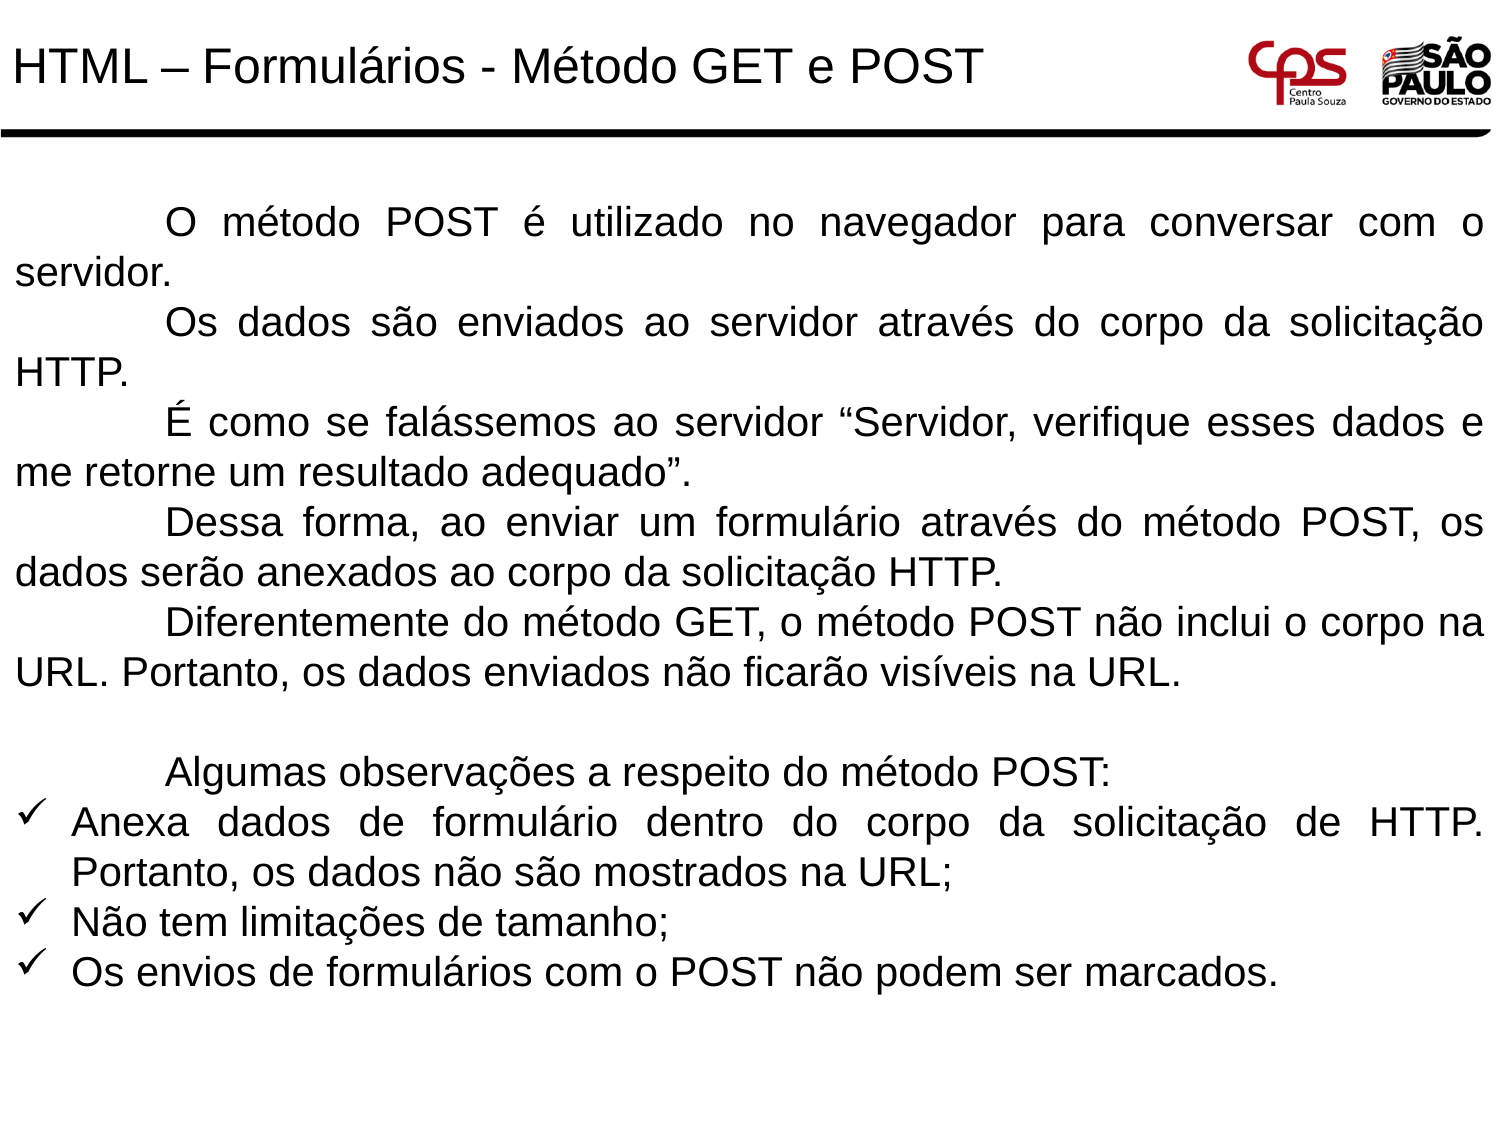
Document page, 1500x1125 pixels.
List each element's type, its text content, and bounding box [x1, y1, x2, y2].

picture [0, 0, 1499, 152]
title HTML – Formulários - Método GET e POST [0, 9, 1220, 119]
text_box O método POST é utilizado no navegador para conversar com o servidor. Os dados são enviados ao servidor através do corpo da solicitação HTTP. É como se falássemos ao servidor “Servidor, verifique esses dados e me retorne um resultado adequado”. Dessa forma, ao enviar um formulário através do método POST, os dados serão anexados ao corpo da solicitação HTTP. Diferentemente do método GET, o método POST não inclui o corpo na URL. Portanto, os dados enviados não ficarão visíveis na URL. Algumas observações a respeito do método POST: Anexa dados de formulário dentro do corpo da solicitação de HTTP. Portanto, os dados não são mostrados na URL; Não tem limitações de tamanho; Os envios de formulários com o POST não podem ser marcados. [0, 187, 1500, 1053]
